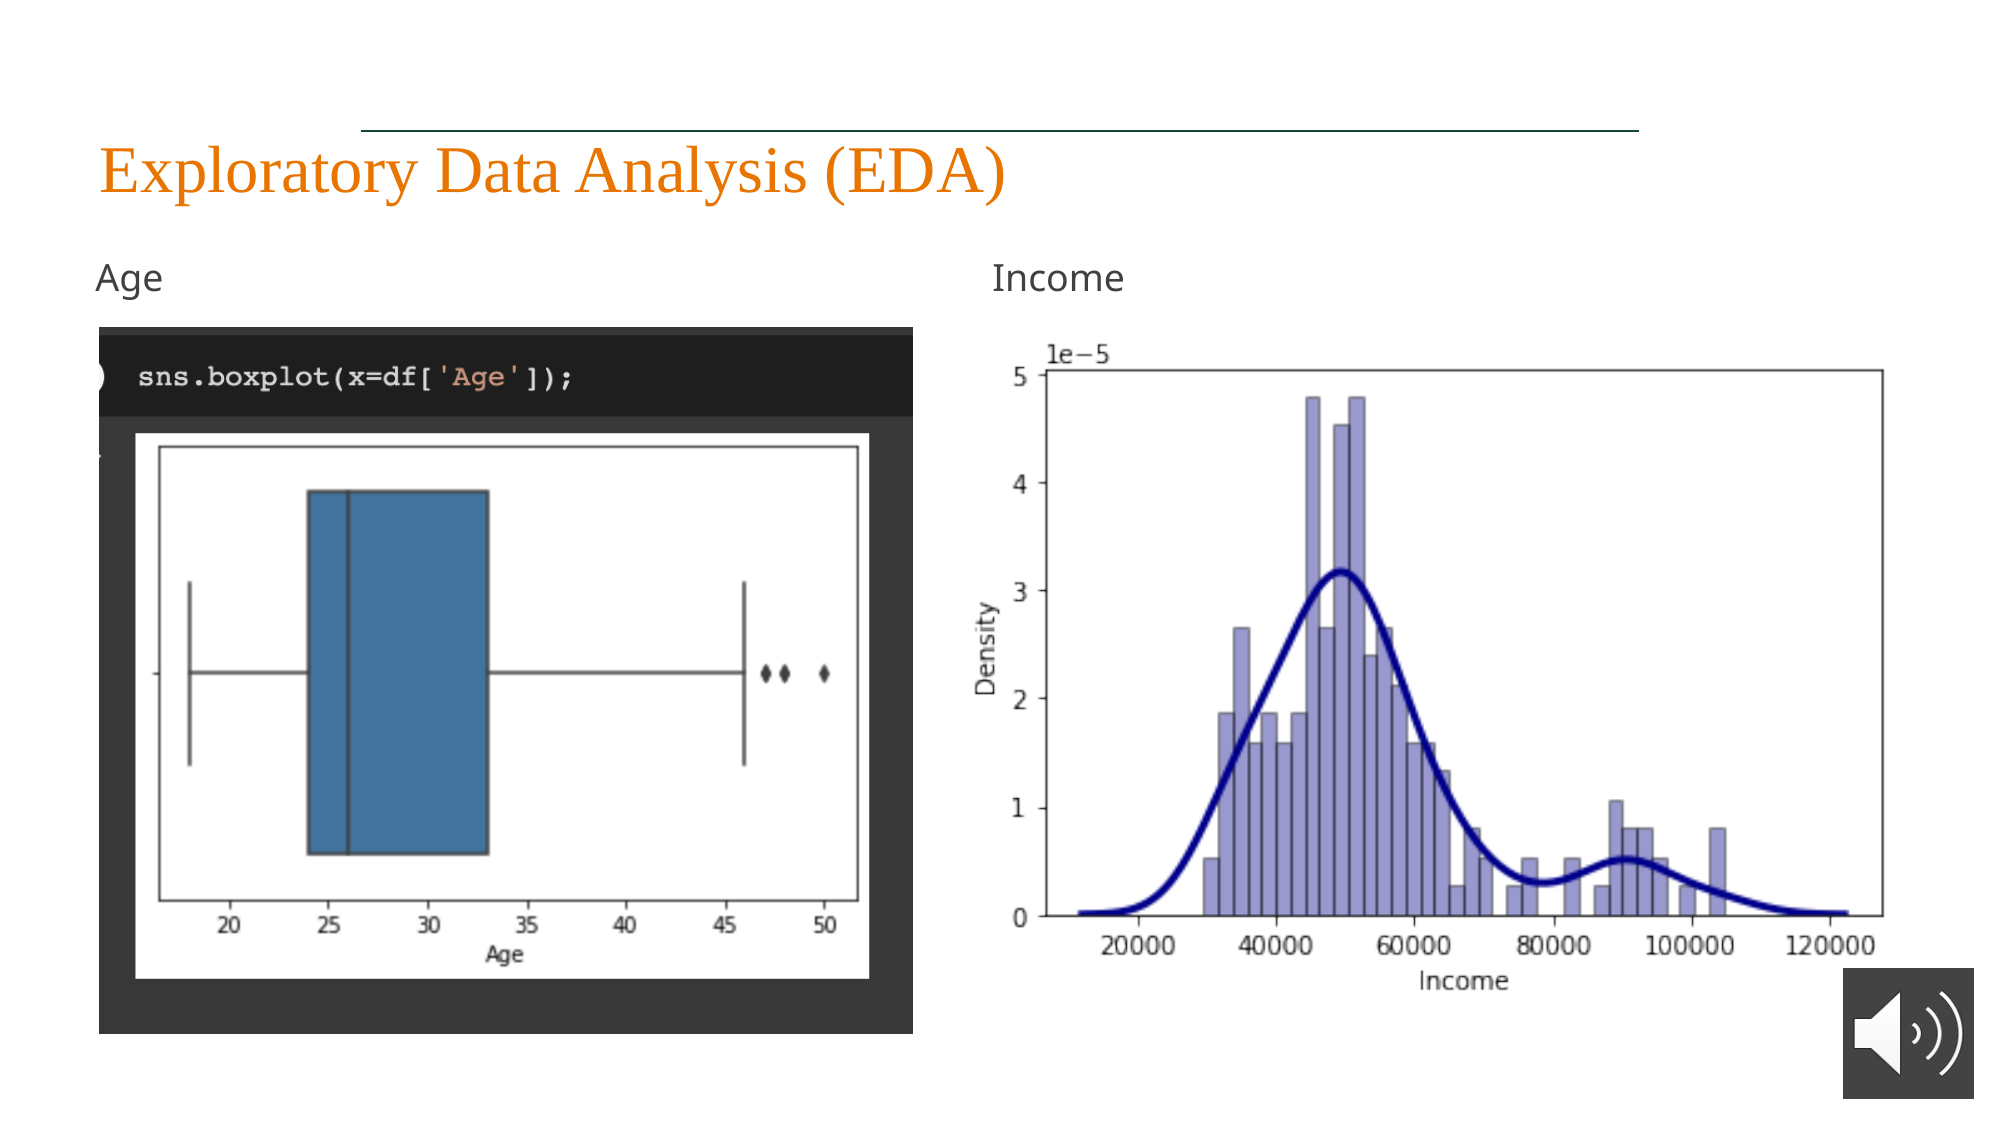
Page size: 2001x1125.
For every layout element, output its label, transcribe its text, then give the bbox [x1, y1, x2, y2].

picture [958, 326, 1976, 1101]
list Exploratory Data Analysis (EDA) [99, 138, 1800, 213]
text_box Age [95, 244, 164, 299]
text_box Income [992, 244, 1126, 299]
picture [99, 326, 913, 1034]
